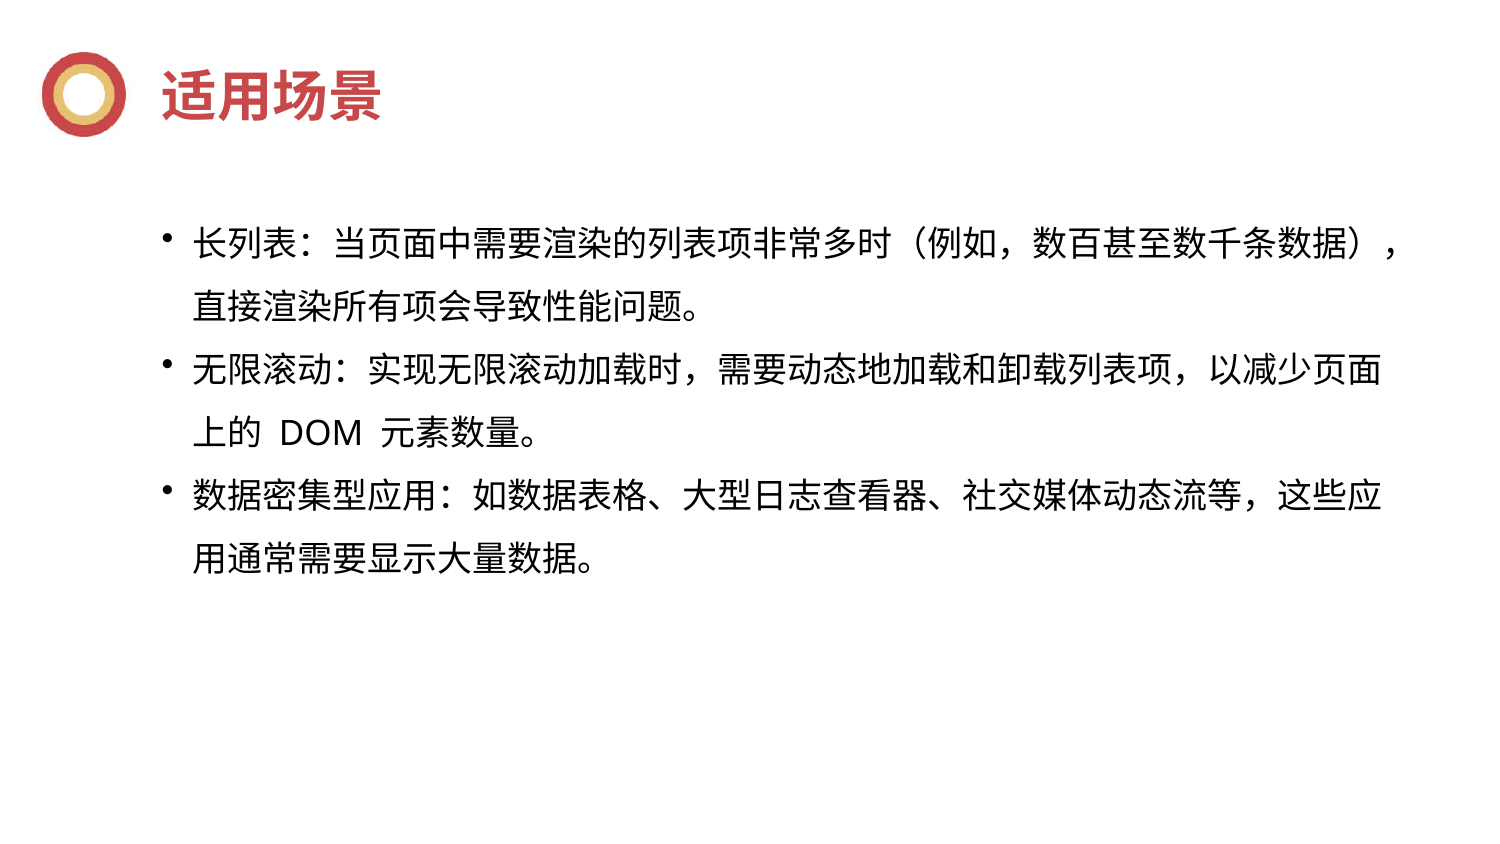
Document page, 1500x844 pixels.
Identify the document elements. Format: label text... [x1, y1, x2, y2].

picture [0, 0, 1500, 190]
text_box 长列表：当页面中需要渲染的列表项非常多时（例如，数百甚至数千条数据），直接渲染所有项会导致性能问题。 无限滚动：实现无限滚动加载时，需要动态地加载和卸载列表项，以减少页面上的 DOM 元素数量。 数据密集型应用：如数据表格、大型日志查看器、社交媒体动态流等，这些应用通常需要显示大量数据。 [146, 192, 1413, 760]
